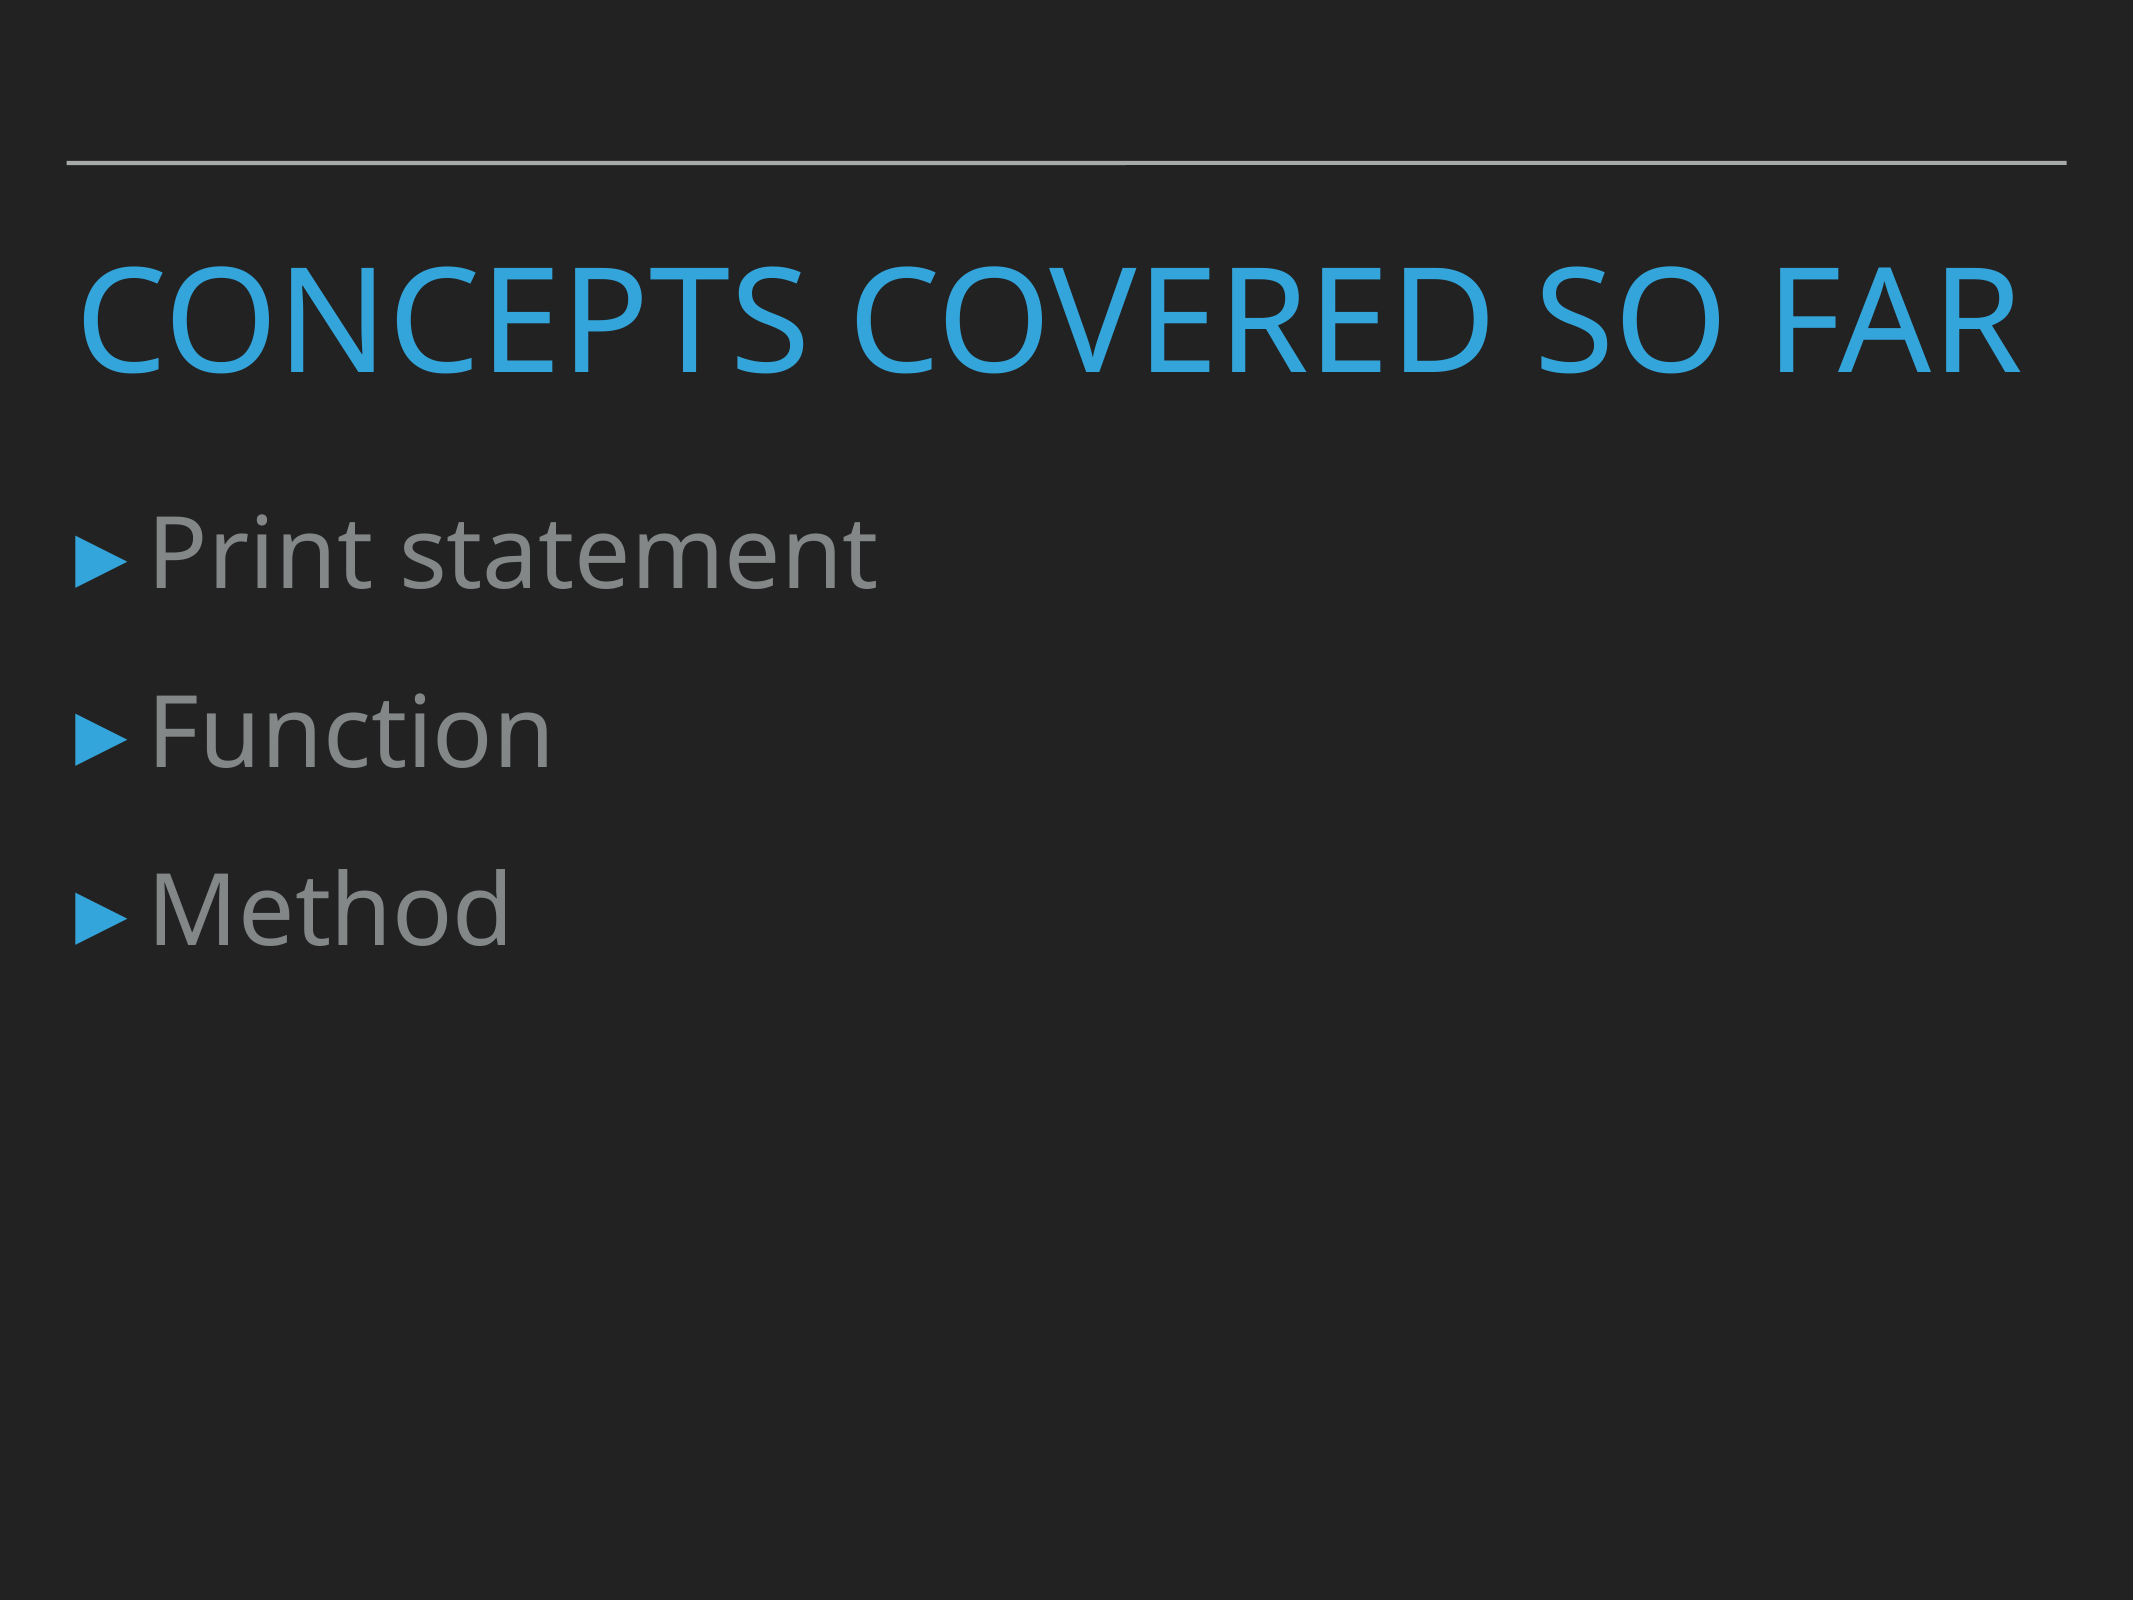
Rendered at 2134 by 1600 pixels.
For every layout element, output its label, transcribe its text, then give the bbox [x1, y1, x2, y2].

title Concepts covered so Far [66, 251, 2068, 477]
list Print statement Function Method [66, 479, 2068, 1484]
